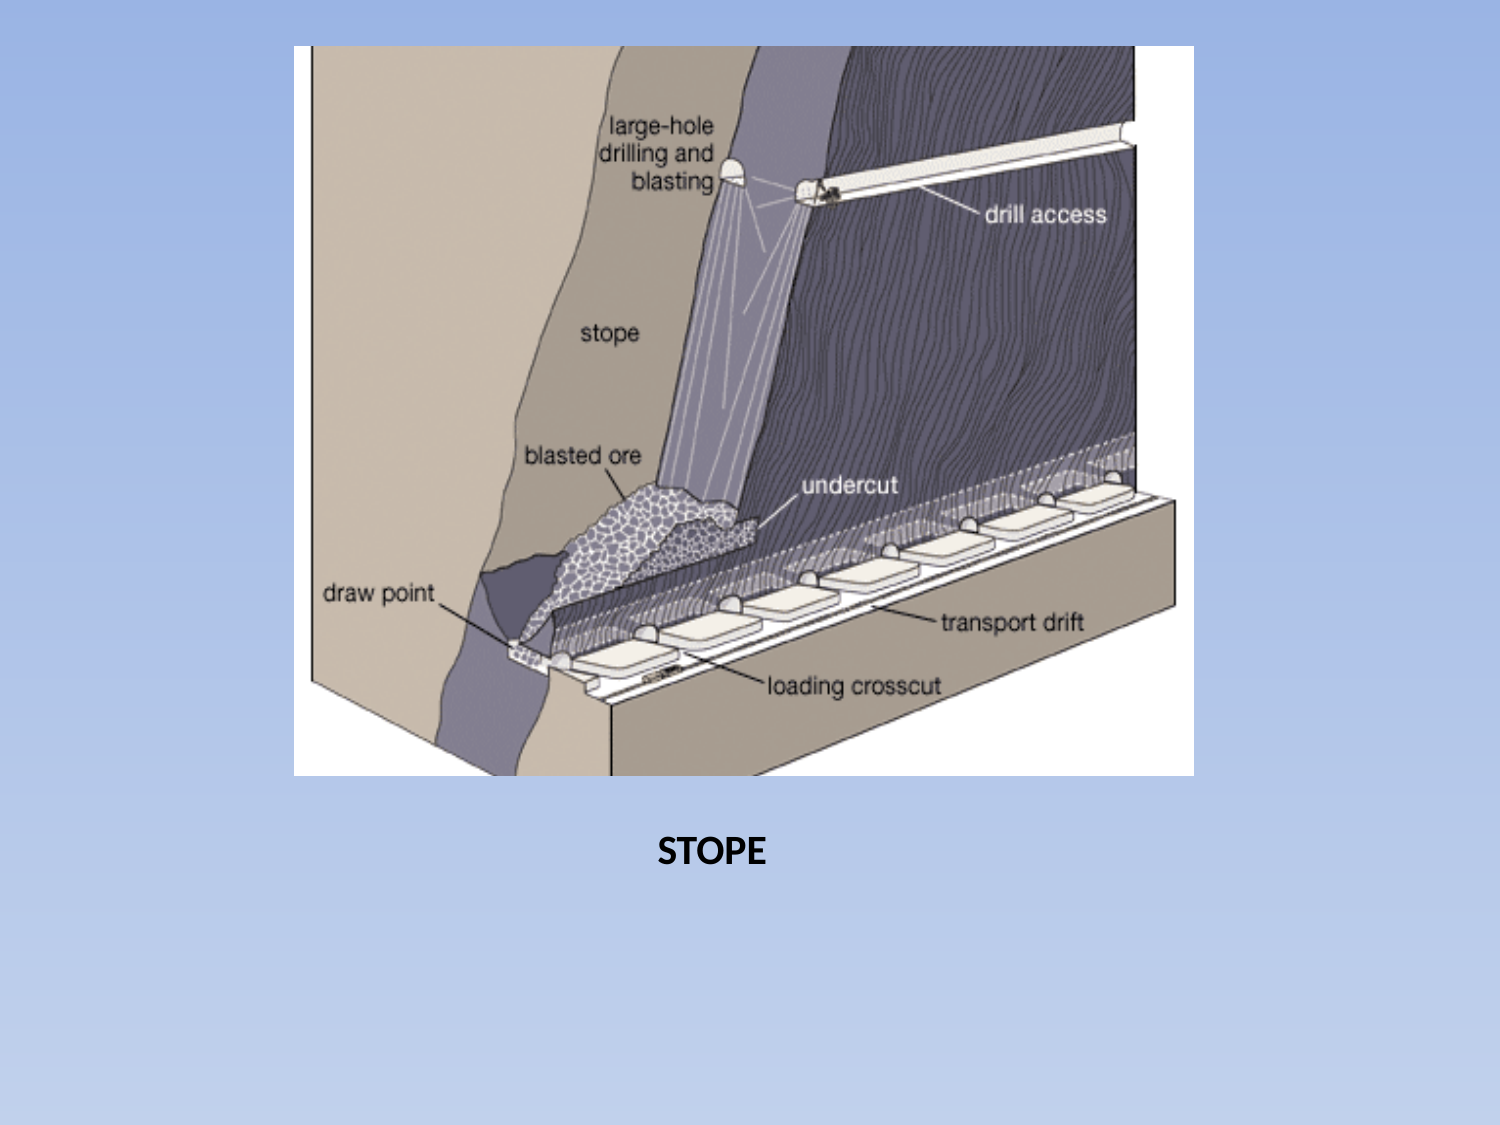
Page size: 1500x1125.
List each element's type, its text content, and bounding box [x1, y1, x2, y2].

title STOPE [292, 787, 1194, 881]
picture [293, 46, 1195, 776]
